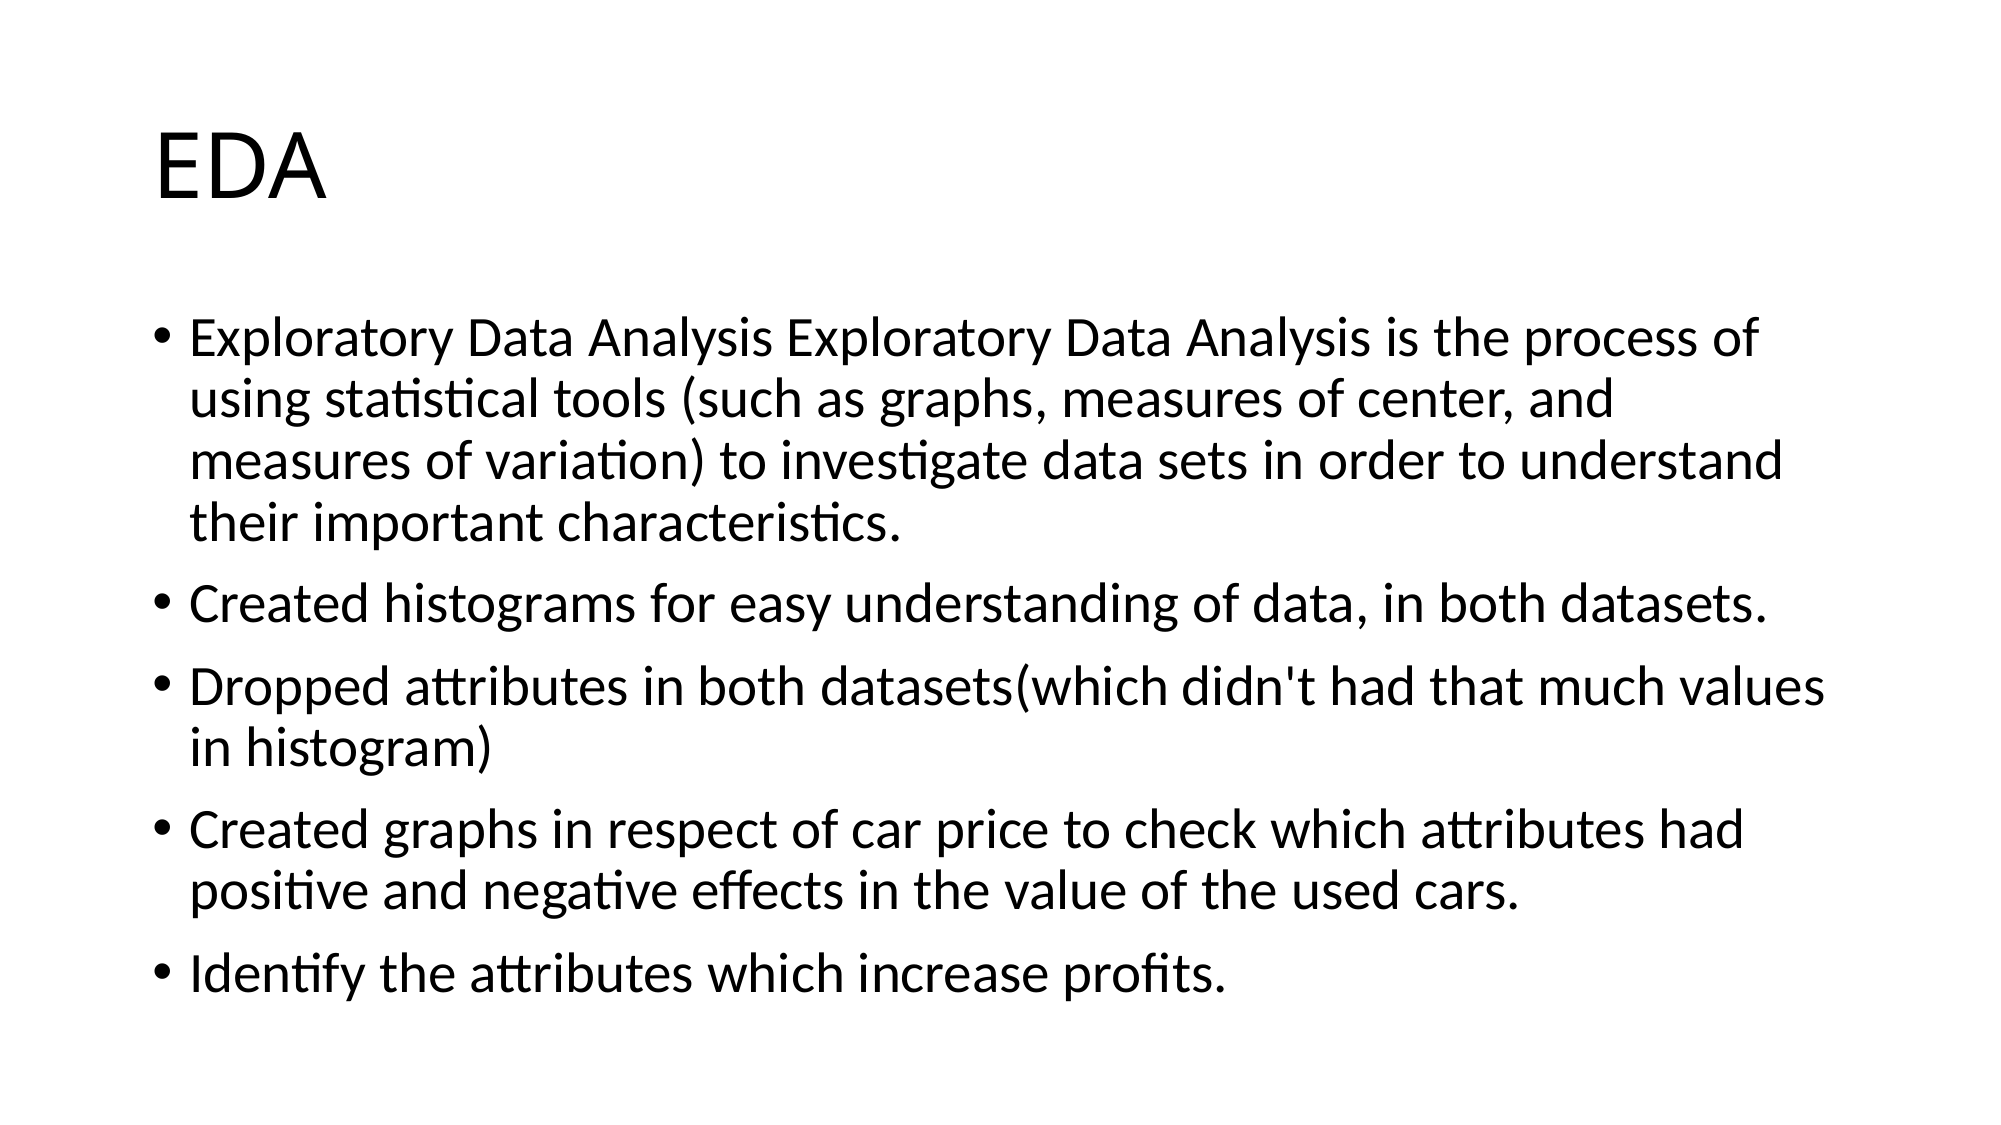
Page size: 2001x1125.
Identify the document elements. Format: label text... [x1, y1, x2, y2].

list Exploratory Data Analysis Exploratory Data Analysis is the process of using statistical tools (such as graphs, measures of center, and measures of variation) to investigate data sets in order to understand their important characteristics. Created histograms for easy understanding of data, in both datasets. Dropped attributes in both datasets(which didn't had that much values in histogram) Created graphs in respect of car price to check which attributes had positive and negative effects in the value of the used cars. Identify the attributes which increase profits. [137, 299, 1863, 1014]
title EDA [137, 59, 1863, 278]
